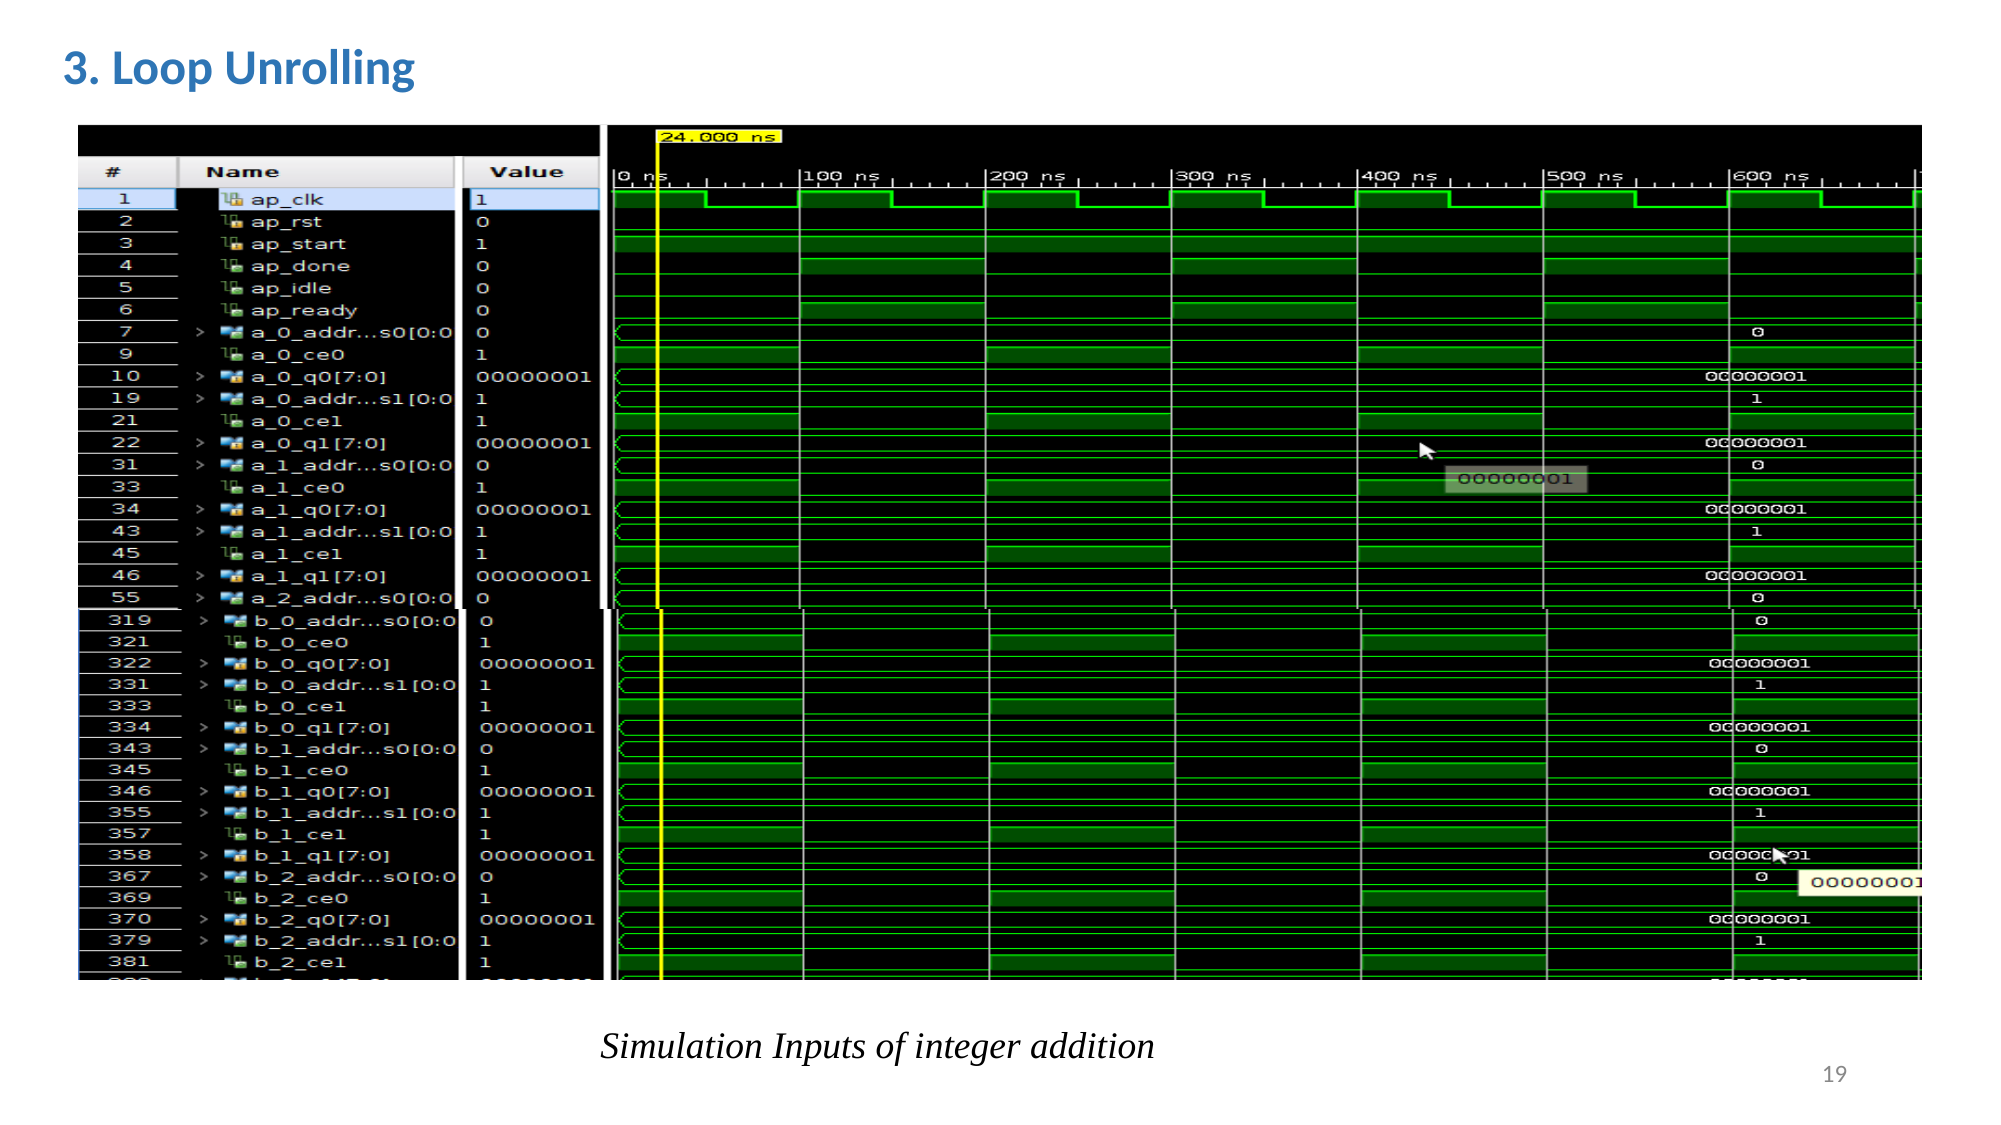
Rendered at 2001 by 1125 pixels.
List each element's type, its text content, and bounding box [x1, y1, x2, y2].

slide_number 19 [1412, 1042, 1863, 1103]
text_box Simulation Inputs of integer addition [196, 1013, 1560, 1075]
title 3. Loop Unrolling [47, 23, 1863, 119]
picture [78, 609, 1922, 980]
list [78, 123, 1922, 609]
